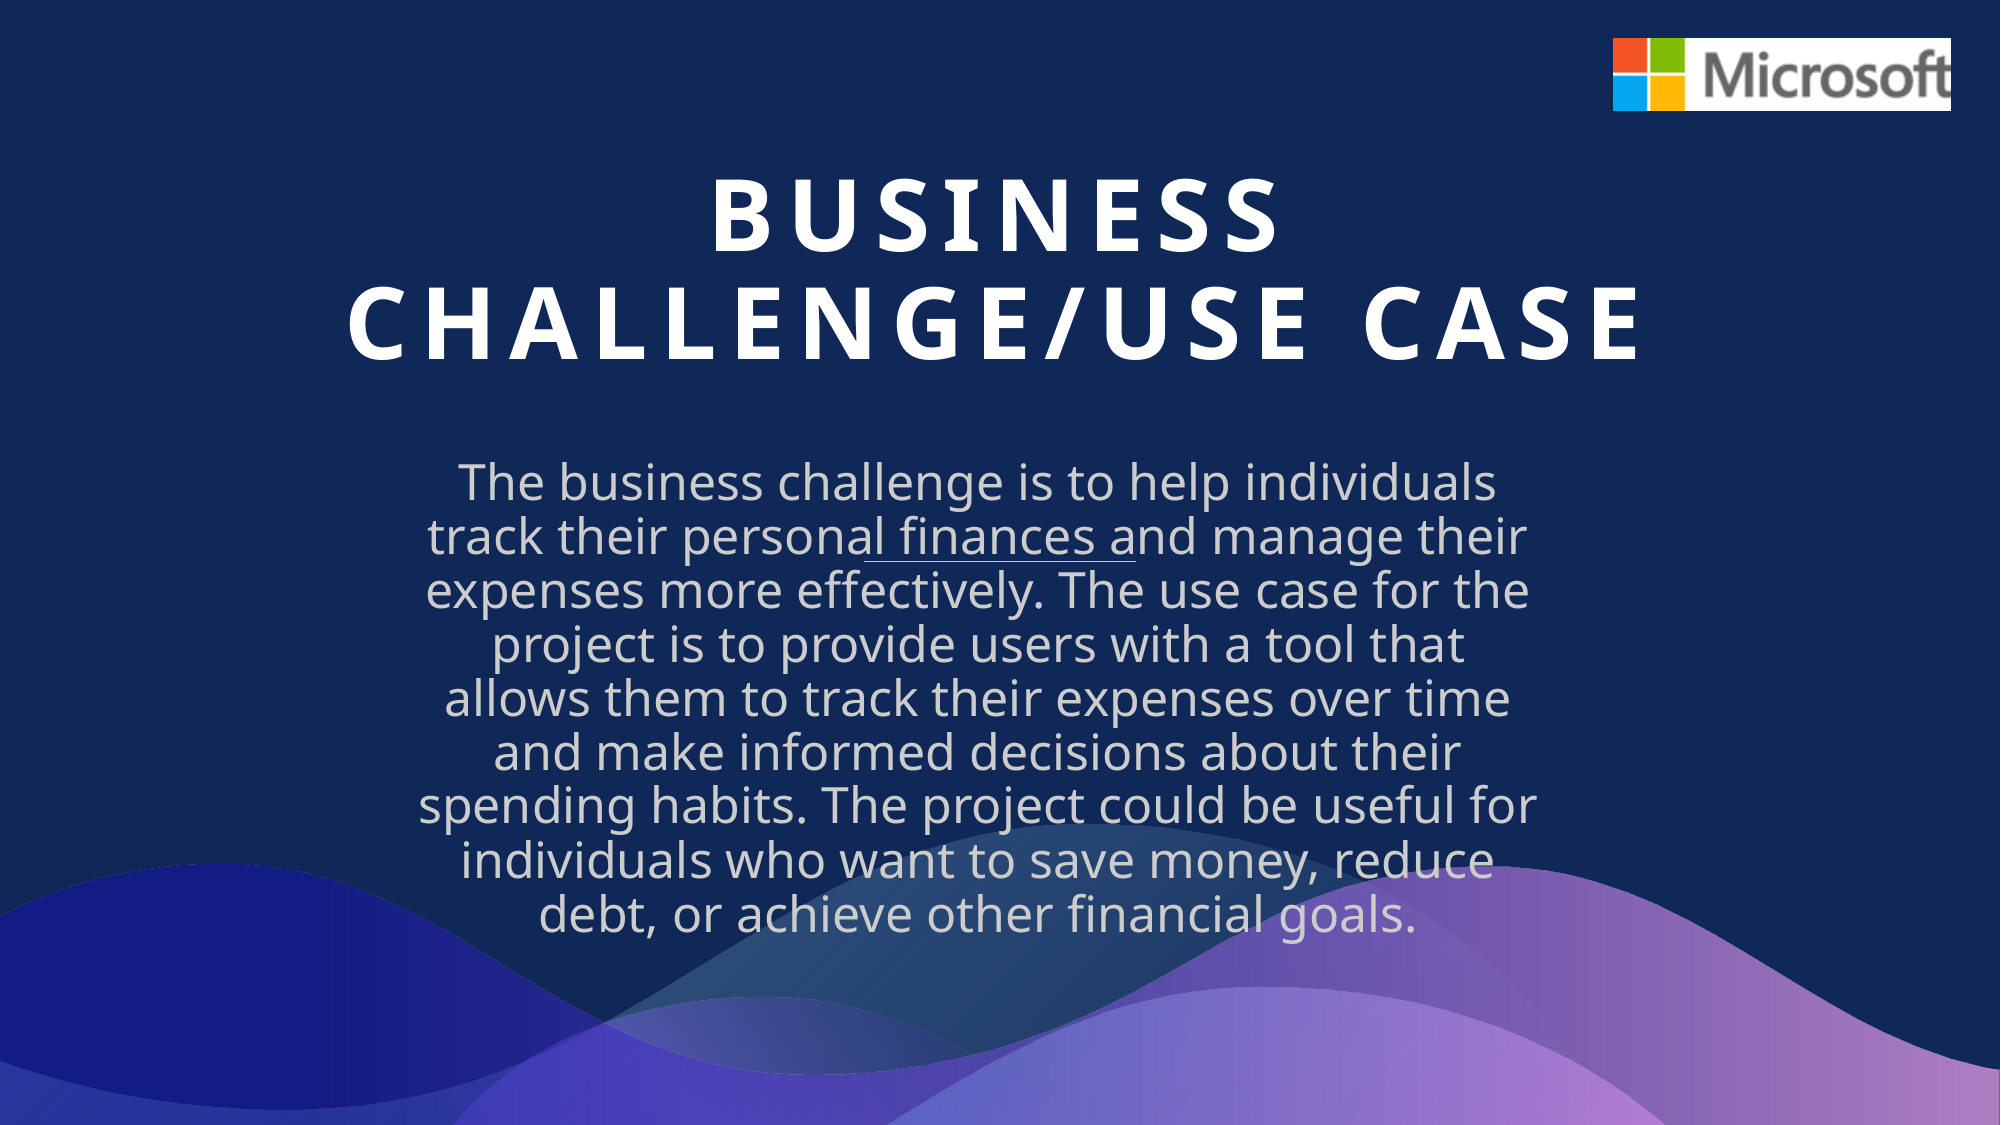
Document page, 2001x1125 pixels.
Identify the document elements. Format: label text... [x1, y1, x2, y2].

subtitle The business challenge is to help individuals track their personal finances and manage their expenses more effectively. The use case for the project is to provide users with a tool that allows them to track their expenses over time and make informed decisions about their spending habits. The project could be useful for individuals who want to save money, reduce debt, or achieve other financial goals. [398, 449, 1558, 968]
picture [1613, 38, 1951, 111]
title Business challenge/use case [249, 333, 1750, 509]
